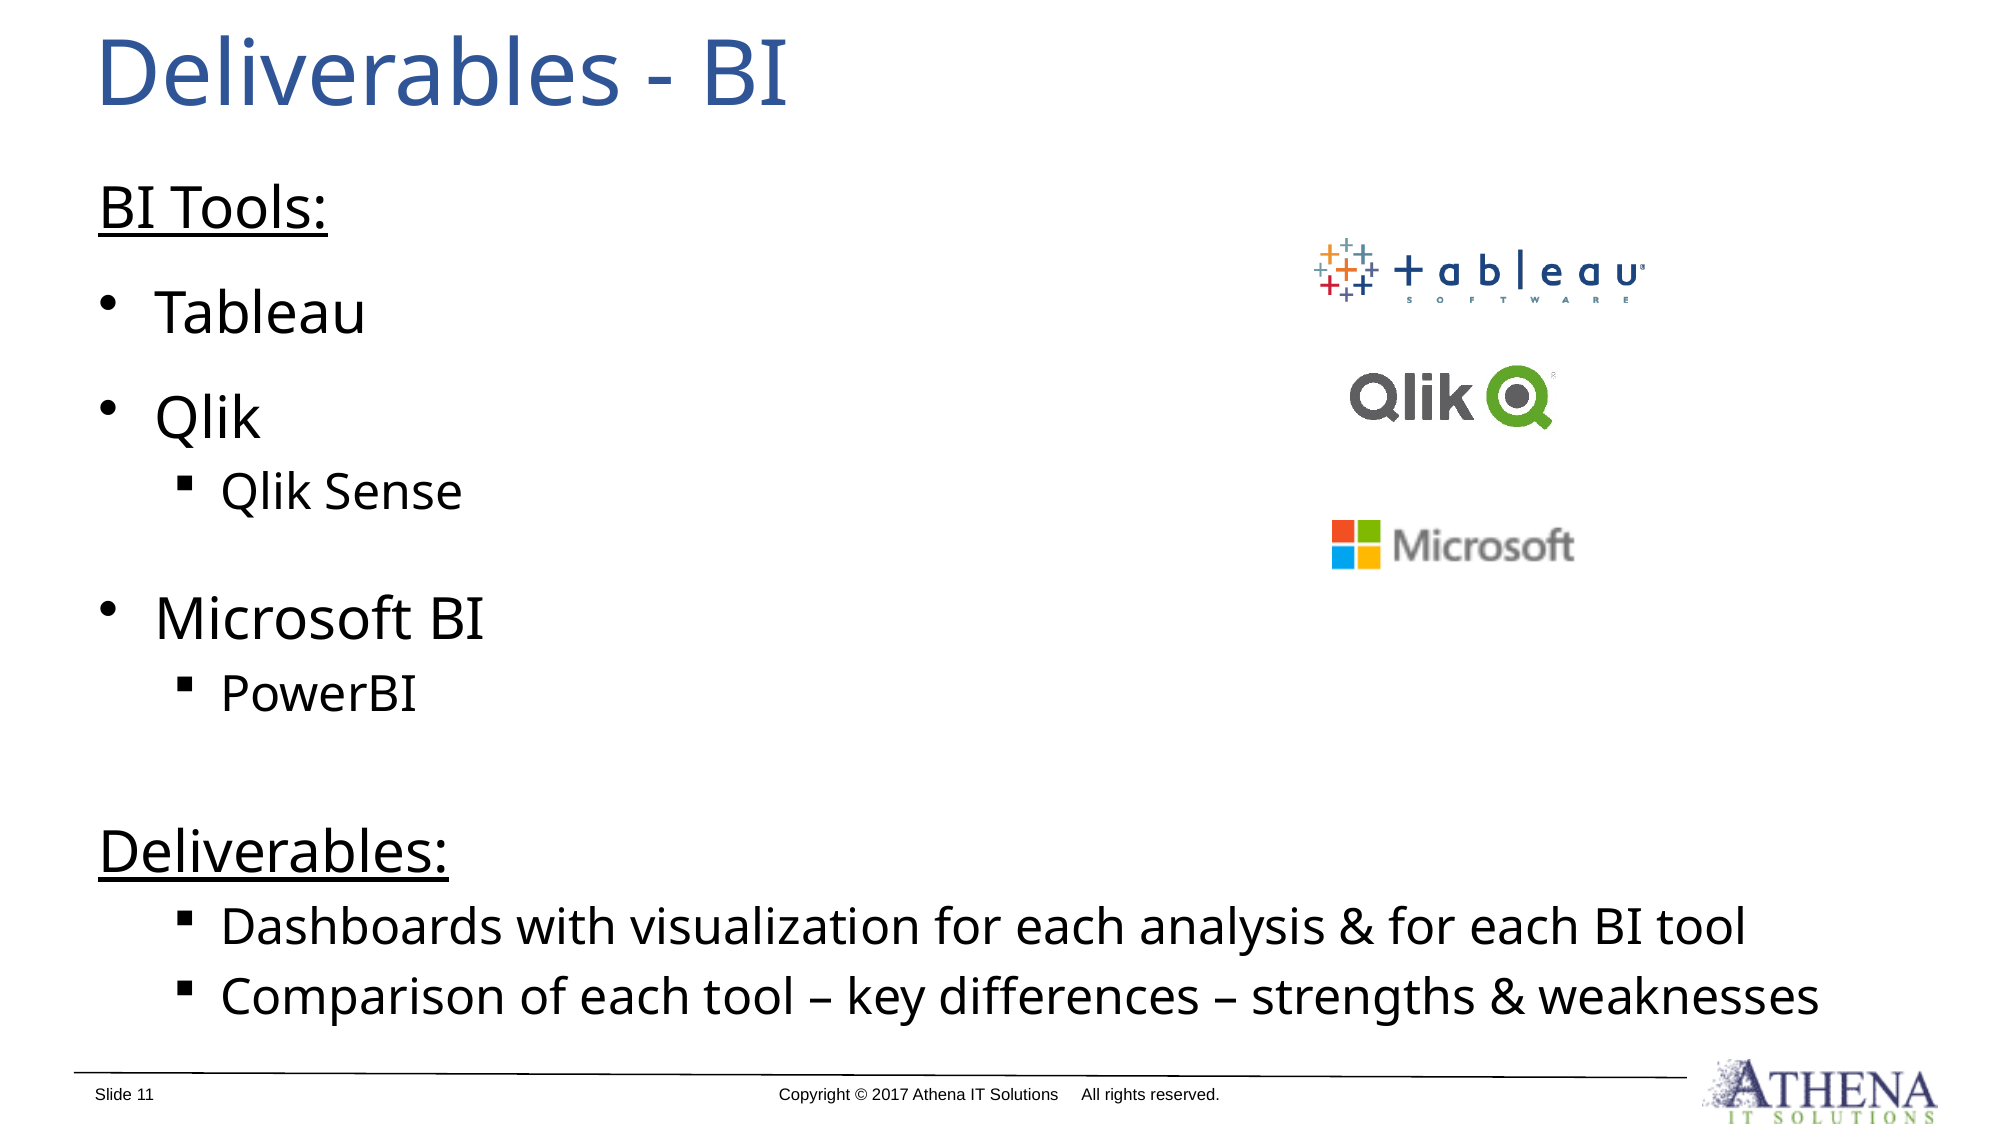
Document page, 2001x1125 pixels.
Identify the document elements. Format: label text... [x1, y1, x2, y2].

list BI Tools: Tableau Qlik Qlik Sense Microsoft BI PowerBI Deliverables: Dashboards with visualization for each analysis & for each BI tool Comparison of each tool – key differences – strengths & weaknesses [83, 162, 1938, 1050]
footer Copyright © 2017 Athena IT Solutions All rights reserved. [662, 1077, 1338, 1110]
slide_number Slide 11 [79, 1077, 336, 1110]
picture [1702, 1059, 1938, 1124]
picture [1313, 237, 1645, 304]
picture [1305, 324, 1606, 473]
title Deliverables - BI [79, 11, 1938, 126]
picture [1332, 520, 1578, 574]
